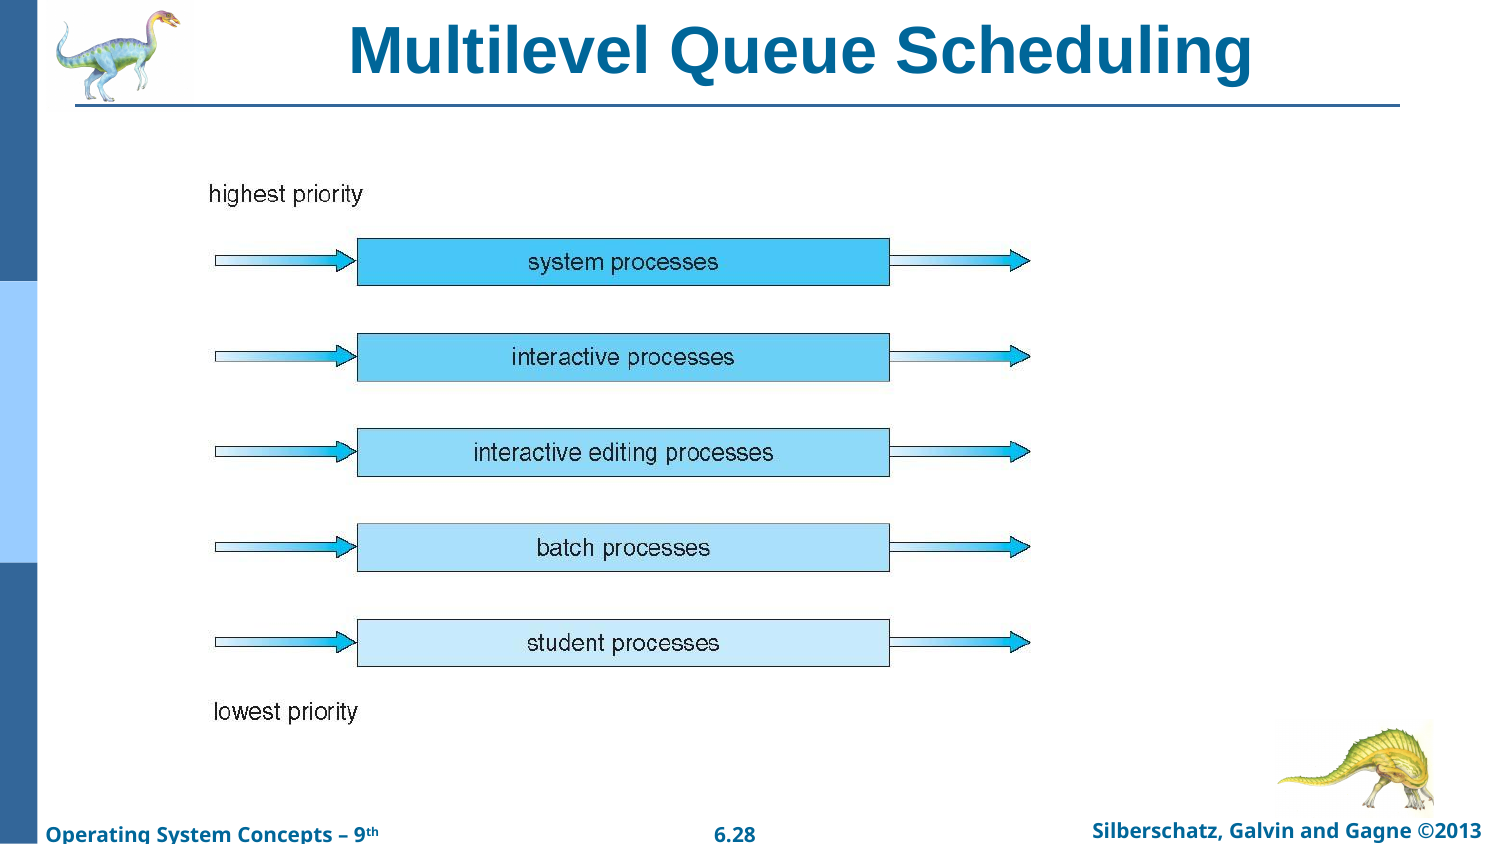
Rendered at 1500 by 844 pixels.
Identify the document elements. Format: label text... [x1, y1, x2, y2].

picture [46, 0, 194, 112]
picture [208, 180, 1032, 726]
title Multilevel Queue Scheduling [178, 23, 1425, 95]
picture [1275, 719, 1434, 818]
